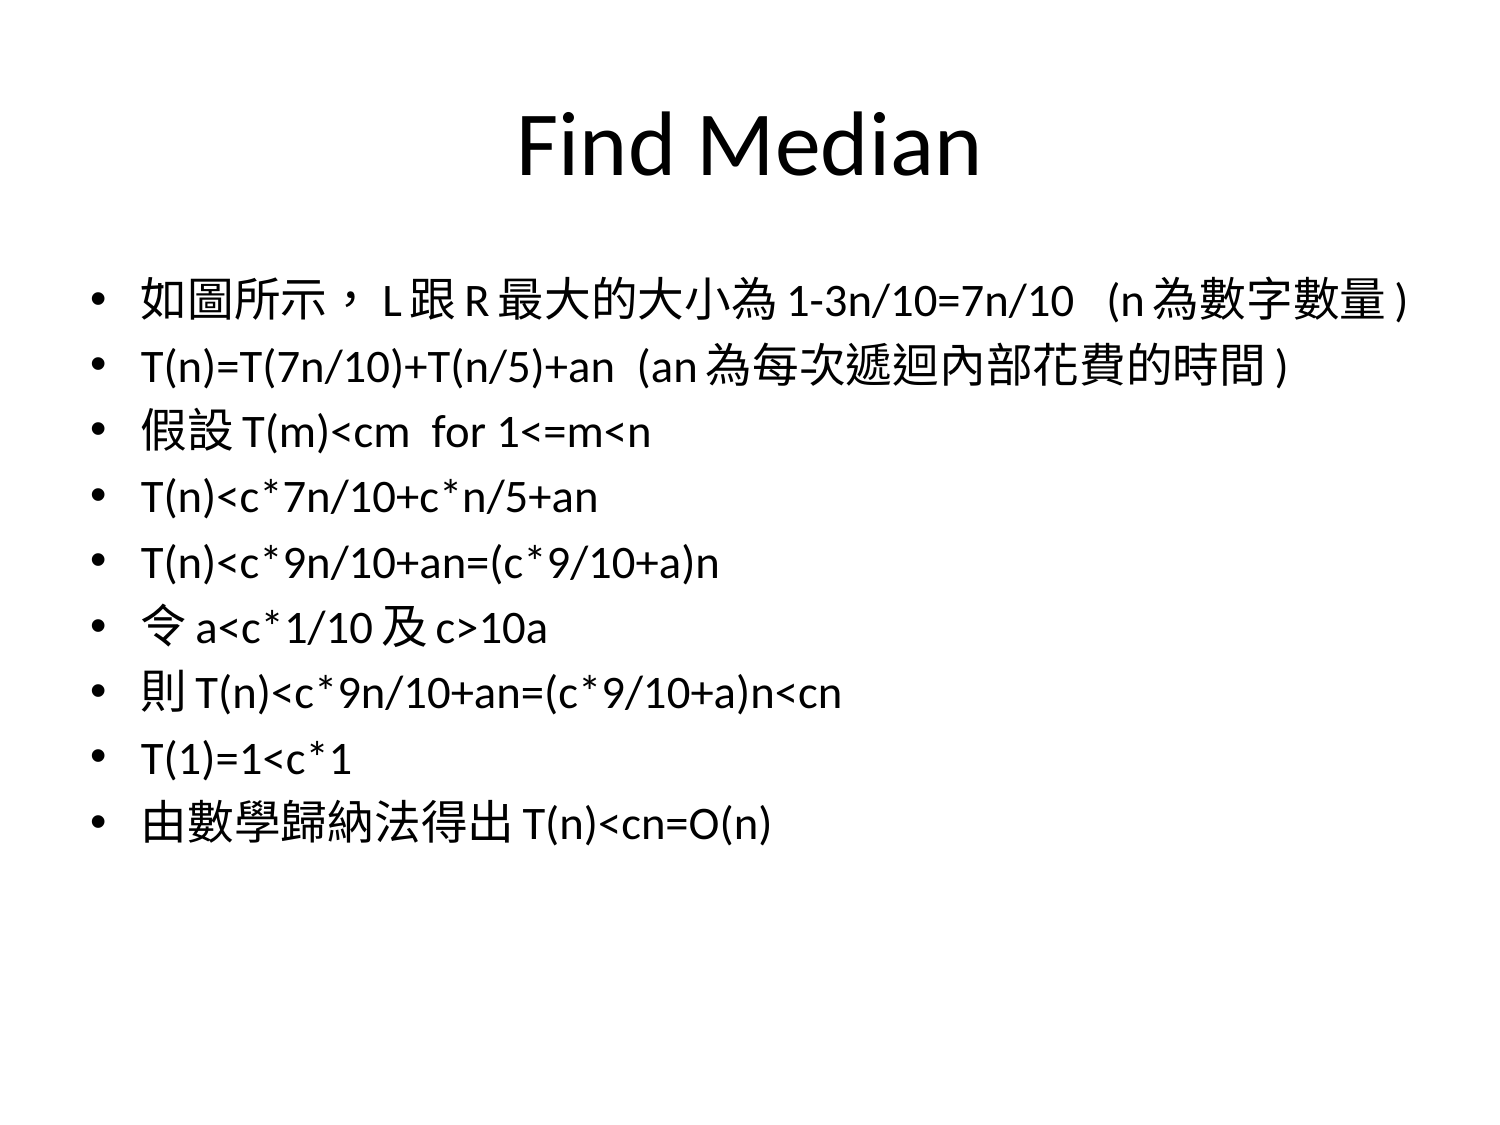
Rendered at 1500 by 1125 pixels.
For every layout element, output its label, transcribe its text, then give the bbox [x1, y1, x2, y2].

title Find Median [75, 45, 1425, 233]
list 如圖所示，L跟R最大的大小為1-3n/10=7n/10 (n為數字數量) T(n)=T(7n/10)+T(n/5)+an (an為每次遞迴內部花費的時間) 假設T(m)<cm for 1<=m<n T(n)<c*7n/10+c*n/5+an T(n)<c*9n/10+an=(c*9/10+a)n 令a<c*1/10及c>10a 則T(n)<c*9n/10+an=(c*9/10+a)n<cn T(1)=1<c*1 由數學歸納法得出T(n)<cn=O(n) [75, 262, 1425, 1005]
